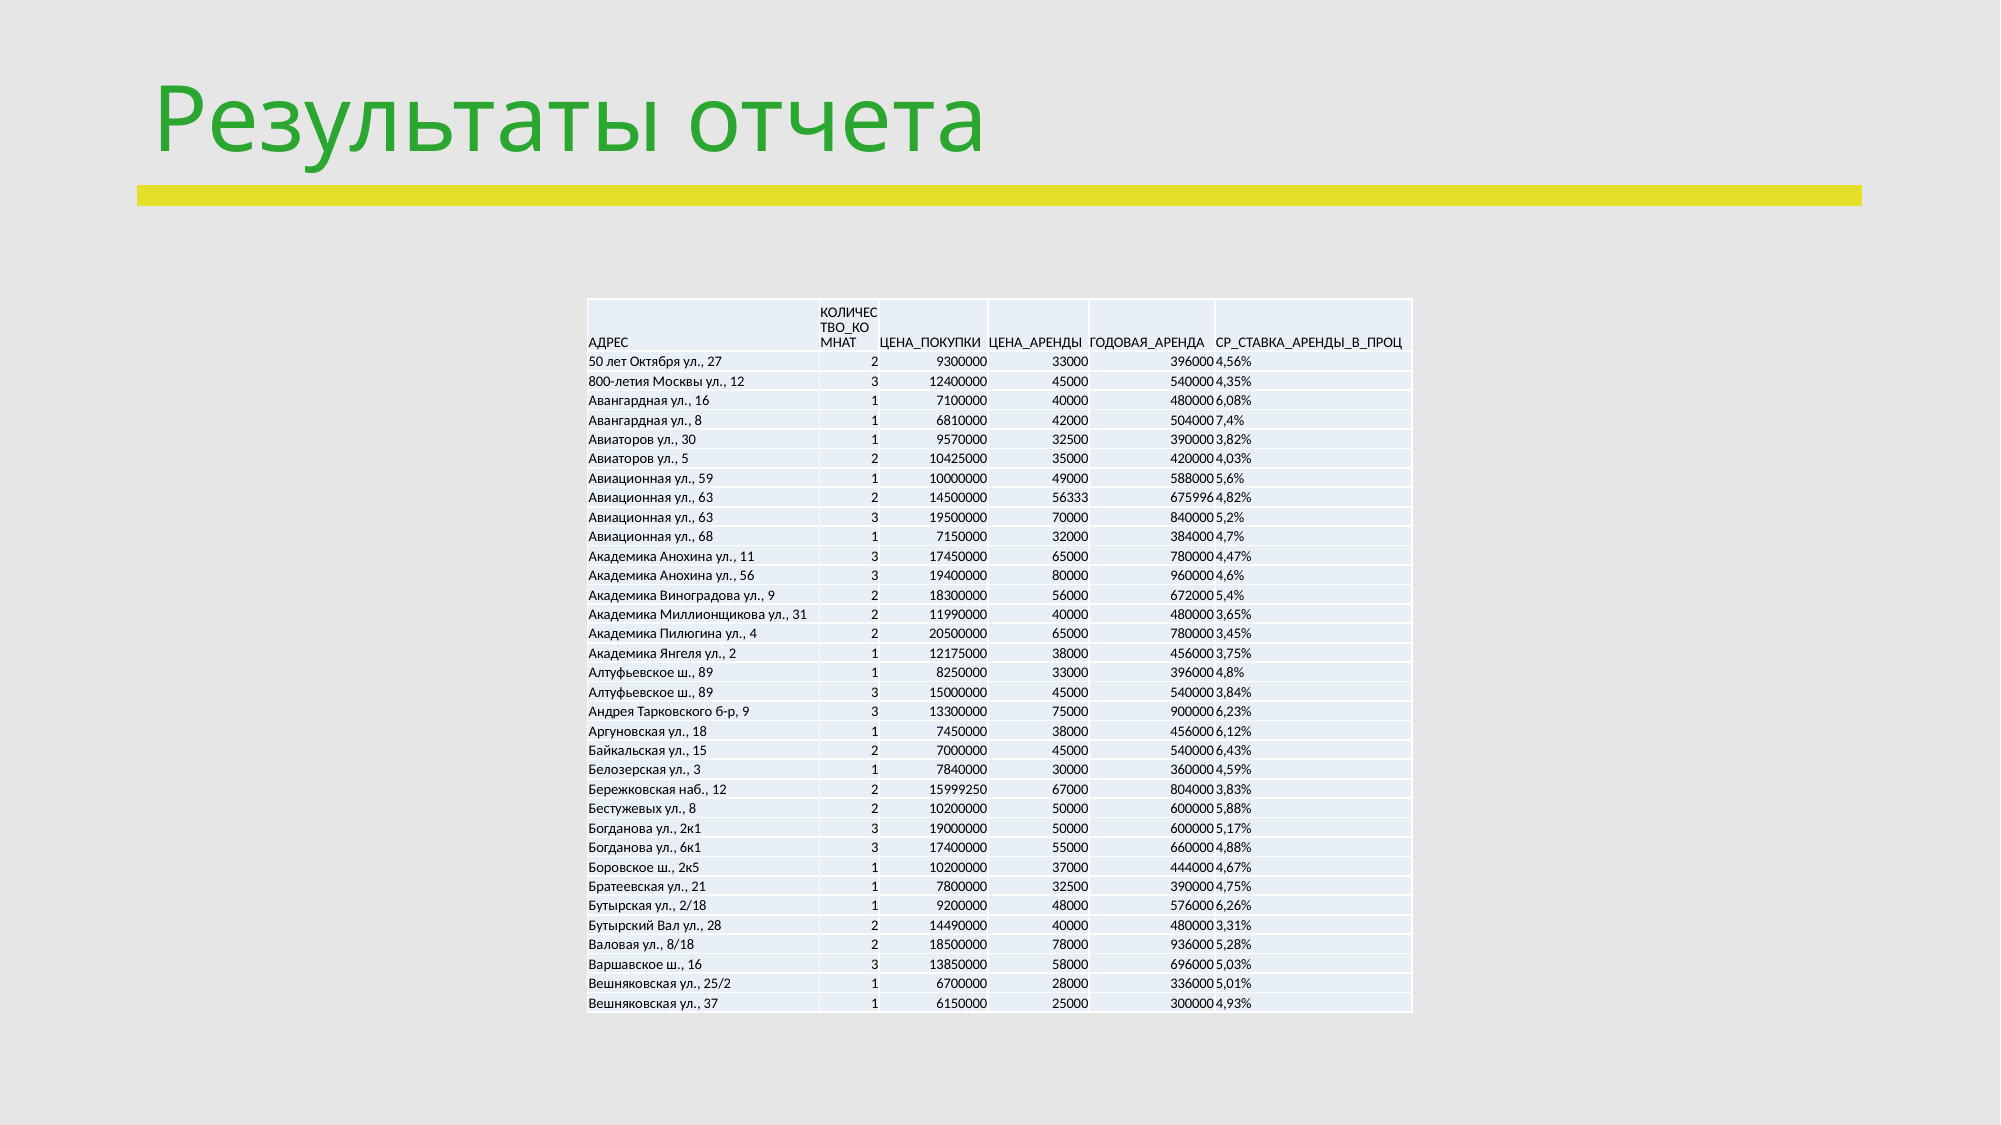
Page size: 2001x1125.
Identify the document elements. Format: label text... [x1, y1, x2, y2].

table_cell 390000 [1090, 877, 1214, 894]
table_cell 540000 [1090, 372, 1214, 389]
table_cell 3,83% [1216, 780, 1411, 797]
table_cell 396000 [1090, 663, 1214, 681]
table_cell 32500 [989, 430, 1088, 448]
table_cell 3,84% [1216, 682, 1411, 700]
table_cell Белозерская ул., 3 [588, 760, 819, 778]
table_cell Академика Виноградова ул., 9 [588, 585, 819, 603]
table_cell 2 [820, 780, 878, 797]
table_header ЦЕНА_ПОКУПКИ [880, 300, 987, 350]
table_cell Авангардная ул., 8 [588, 410, 819, 428]
table_cell 660000 [1090, 838, 1214, 856]
table_cell 600000 [1090, 818, 1214, 836]
table_cell 55000 [989, 838, 1088, 856]
table_cell 19000000 [880, 818, 987, 836]
table_cell 1 [820, 877, 878, 894]
table_cell 5,2% [1216, 508, 1411, 525]
table_cell 56333 [989, 488, 1088, 506]
table_cell 65000 [989, 624, 1088, 642]
table_cell 45000 [989, 741, 1088, 758]
table_cell 75000 [989, 702, 1088, 720]
table_cell 49000 [989, 469, 1088, 486]
table_cell 32000 [989, 527, 1088, 545]
table_cell 37000 [989, 857, 1088, 875]
table_cell 50000 [989, 818, 1088, 836]
table_cell Алтуфьевское ш., 89 [588, 663, 819, 681]
table_cell 30000 [989, 760, 1088, 778]
table_cell 4,75% [1216, 877, 1411, 894]
table_cell 33000 [989, 663, 1088, 681]
table_cell 25000 [989, 993, 1088, 1011]
table_cell 19400000 [880, 566, 987, 584]
table_cell 396000 [1090, 352, 1214, 370]
table_cell 45000 [989, 372, 1088, 389]
table_cell 40000 [989, 916, 1088, 933]
table_header ЦЕНА_АРЕНДЫ [989, 300, 1088, 350]
table_cell 3,82% [1216, 430, 1411, 448]
table_cell 4,7% [1216, 527, 1411, 545]
table_cell 675996 [1090, 488, 1214, 506]
table_cell 10200000 [880, 857, 987, 875]
table_cell 2 [820, 605, 878, 622]
table_cell 14500000 [880, 488, 987, 506]
table_cell Академика Анохина ул., 11 [588, 546, 819, 564]
table_cell 300000 [1090, 993, 1214, 1011]
table_cell 336000 [1090, 974, 1214, 992]
table_cell 5,17% [1216, 818, 1411, 836]
table_cell 2 [820, 449, 878, 467]
table_cell 5,03% [1216, 954, 1411, 972]
table_cell 12400000 [880, 372, 987, 389]
table_cell Аргуновская ул., 18 [588, 721, 819, 739]
table_cell 18500000 [880, 935, 987, 953]
table_cell 3 [820, 566, 878, 584]
table_cell 7000000 [880, 741, 987, 758]
table_cell 70000 [989, 508, 1088, 525]
table_cell 5,6% [1216, 469, 1411, 486]
title Результаты отчета [137, 59, 1863, 184]
table_cell 480000 [1090, 605, 1214, 622]
table_cell Авиаторов ул., 5 [588, 449, 819, 467]
table_cell 3 [820, 682, 878, 700]
table_cell 3 [820, 954, 878, 972]
table_cell 10200000 [880, 799, 987, 817]
table_cell 390000 [1090, 430, 1214, 448]
table_cell 2 [820, 916, 878, 933]
table_cell Авиационная ул., 63 [588, 488, 819, 506]
table_cell 5,88% [1216, 799, 1411, 817]
table_cell Академика Анохина ул., 56 [588, 566, 819, 584]
table_cell 2 [820, 352, 878, 370]
table_cell 28000 [989, 974, 1088, 992]
table_cell 7840000 [880, 760, 987, 778]
table_cell 58000 [989, 954, 1088, 972]
table_cell 13850000 [880, 954, 987, 972]
table_cell 3,31% [1216, 916, 1411, 933]
table_cell 20500000 [880, 624, 987, 642]
table_cell 7,4% [1216, 410, 1411, 428]
table_cell 5,01% [1216, 974, 1411, 992]
table_cell Вешняковская ул., 25/2 [588, 974, 819, 992]
table_cell Авиационная ул., 59 [588, 469, 819, 486]
table_cell 576000 [1090, 896, 1214, 914]
table_cell 6810000 [880, 410, 987, 428]
table_cell 4,03% [1216, 449, 1411, 467]
table_cell 45000 [989, 682, 1088, 700]
table_cell 9200000 [880, 896, 987, 914]
table_cell 40000 [989, 391, 1088, 409]
table_cell 2 [820, 624, 878, 642]
table_cell 900000 [1090, 702, 1214, 720]
table_cell 35000 [989, 449, 1088, 467]
table_cell 600000 [1090, 799, 1214, 817]
table_cell 17400000 [880, 838, 987, 856]
table_cell 8250000 [880, 663, 987, 681]
table_cell 7450000 [880, 721, 987, 739]
table_cell Братеевская ул., 21 [588, 877, 819, 894]
table_cell 4,82% [1216, 488, 1411, 506]
table_cell 6,08% [1216, 391, 1411, 409]
table_cell 696000 [1090, 954, 1214, 972]
table_cell 540000 [1090, 741, 1214, 758]
table_cell 38000 [989, 644, 1088, 661]
table_cell 6,43% [1216, 741, 1411, 758]
table_cell Андрея Тарковского б-р, 9 [588, 702, 819, 720]
table_cell 384000 [1090, 527, 1214, 545]
table_cell 2 [820, 799, 878, 817]
table_cell 7150000 [880, 527, 987, 545]
table_cell Бутырский Вал ул., 28 [588, 916, 819, 933]
table_cell 9300000 [880, 352, 987, 370]
table_cell 6150000 [880, 993, 987, 1011]
table_cell 3 [820, 838, 878, 856]
table_cell Богданова ул., 6к1 [588, 838, 819, 856]
table_header ГОДОВАЯ_АРЕНДА [1090, 300, 1214, 350]
table_cell 2 [820, 741, 878, 758]
table_cell 15000000 [880, 682, 987, 700]
table_cell Алтуфьевское ш., 89 [588, 682, 819, 700]
table_cell 50000 [989, 799, 1088, 817]
table_header КОЛИЧЕСТВО_КОМНАТ [820, 300, 878, 350]
table_cell 6,12% [1216, 721, 1411, 739]
table_cell Бестужевых ул., 8 [588, 799, 819, 817]
table_cell 2 [820, 488, 878, 506]
table_cell 4,47% [1216, 546, 1411, 564]
table_cell Байкальская ул., 15 [588, 741, 819, 758]
table_cell 6,23% [1216, 702, 1411, 720]
table_cell 40000 [989, 605, 1088, 622]
table_cell 48000 [989, 896, 1088, 914]
table_cell 19500000 [880, 508, 987, 525]
table_cell 65000 [989, 546, 1088, 564]
table_cell 14490000 [880, 916, 987, 933]
table_cell 420000 [1090, 449, 1214, 467]
table_cell 3,75% [1216, 644, 1411, 661]
table_cell Боровское ш., 2к5 [588, 857, 819, 875]
table_cell Варшавское ш., 16 [588, 954, 819, 972]
table_cell 1 [820, 391, 878, 409]
table_cell 3 [820, 508, 878, 525]
table_cell Авиационная ул., 63 [588, 508, 819, 525]
table_cell 5,28% [1216, 935, 1411, 953]
table_cell 15999250 [880, 780, 987, 797]
table_cell 6,26% [1216, 896, 1411, 914]
table_cell Академика Янгеля ул., 2 [588, 644, 819, 661]
table_cell 10425000 [880, 449, 987, 467]
table_cell Богданова ул., 2к1 [588, 818, 819, 836]
table_cell 800-летия Москвы ул., 12 [588, 372, 819, 389]
table_cell 3 [820, 372, 878, 389]
table_cell 804000 [1090, 780, 1214, 797]
table_cell 32500 [989, 877, 1088, 894]
table_cell 7800000 [880, 877, 987, 894]
table_cell 17450000 [880, 546, 987, 564]
table_cell 11990000 [880, 605, 987, 622]
table_cell 9570000 [880, 430, 987, 448]
table_cell Авиационная ул., 68 [588, 527, 819, 545]
table_cell 588000 [1090, 469, 1214, 486]
table_cell Валовая ул., 8/18 [588, 935, 819, 953]
table_cell 1 [820, 857, 878, 875]
table_cell 4,6% [1216, 566, 1411, 584]
table_cell 4,35% [1216, 372, 1411, 389]
table_cell 4,59% [1216, 760, 1411, 778]
table_cell 4,88% [1216, 838, 1411, 856]
table_cell 12175000 [880, 644, 987, 661]
table_cell 780000 [1090, 624, 1214, 642]
table_cell 5,4% [1216, 585, 1411, 603]
table_cell 444000 [1090, 857, 1214, 875]
table_cell 1 [820, 410, 878, 428]
table_cell 3,65% [1216, 605, 1411, 622]
table_cell 38000 [989, 721, 1088, 739]
table_cell 78000 [989, 935, 1088, 953]
table_cell 960000 [1090, 566, 1214, 584]
table_cell 1 [820, 527, 878, 545]
table_cell 4,56% [1216, 352, 1411, 370]
table_cell 3 [820, 546, 878, 564]
table_cell 7100000 [880, 391, 987, 409]
table_cell Бережковская наб., 12 [588, 780, 819, 797]
table_cell 360000 [1090, 760, 1214, 778]
table_cell 56000 [989, 585, 1088, 603]
table_cell 540000 [1090, 682, 1214, 700]
table_cell 1 [820, 760, 878, 778]
table_header АДРЕС [588, 300, 819, 350]
table_cell 780000 [1090, 546, 1214, 564]
table_cell 80000 [989, 566, 1088, 584]
table_cell Вешняковская ул., 37 [588, 993, 819, 1011]
table_cell 3 [820, 702, 878, 720]
table_cell 6700000 [880, 974, 987, 992]
table_cell 33000 [989, 352, 1088, 370]
table_cell 1 [820, 721, 878, 739]
table_cell 480000 [1090, 916, 1214, 933]
table_cell 10000000 [880, 469, 987, 486]
table_cell 3 [820, 818, 878, 836]
table_cell 18300000 [880, 585, 987, 603]
table_cell 456000 [1090, 644, 1214, 661]
table_cell Академика Пилюгина ул., 4 [588, 624, 819, 642]
table_cell 1 [820, 644, 878, 661]
table_cell 1 [820, 469, 878, 486]
table_cell Авиаторов ул., 30 [588, 430, 819, 448]
table_cell Бутырская ул., 2/18 [588, 896, 819, 914]
table_cell 672000 [1090, 585, 1214, 603]
table_cell 42000 [989, 410, 1088, 428]
table_cell 1 [820, 663, 878, 681]
table_cell 13300000 [880, 702, 987, 720]
table_cell Академика Миллионщикова ул., 31 [588, 605, 819, 622]
table_cell 2 [820, 585, 878, 603]
table_cell Авангардная ул., 16 [588, 391, 819, 409]
table_cell 1 [820, 993, 878, 1011]
table_cell 1 [820, 430, 878, 448]
table_cell 2 [820, 935, 878, 953]
table_cell 4,67% [1216, 857, 1411, 875]
table_header СР_СТАВКА_АРЕНДЫ_В_ПРОЦ [1216, 300, 1411, 350]
table_cell 4,93% [1216, 993, 1411, 1011]
table_cell 3,45% [1216, 624, 1411, 642]
table_cell 1 [820, 896, 878, 914]
table_cell 4,8% [1216, 663, 1411, 681]
table_cell 840000 [1090, 508, 1214, 525]
table_cell 504000 [1090, 410, 1214, 428]
table_cell 67000 [989, 780, 1088, 797]
table_cell 1 [820, 974, 878, 992]
table_cell 50 лет Октября ул., 27 [588, 352, 819, 370]
table_cell 480000 [1090, 391, 1214, 409]
table_cell 456000 [1090, 721, 1214, 739]
table_cell 936000 [1090, 935, 1214, 953]
